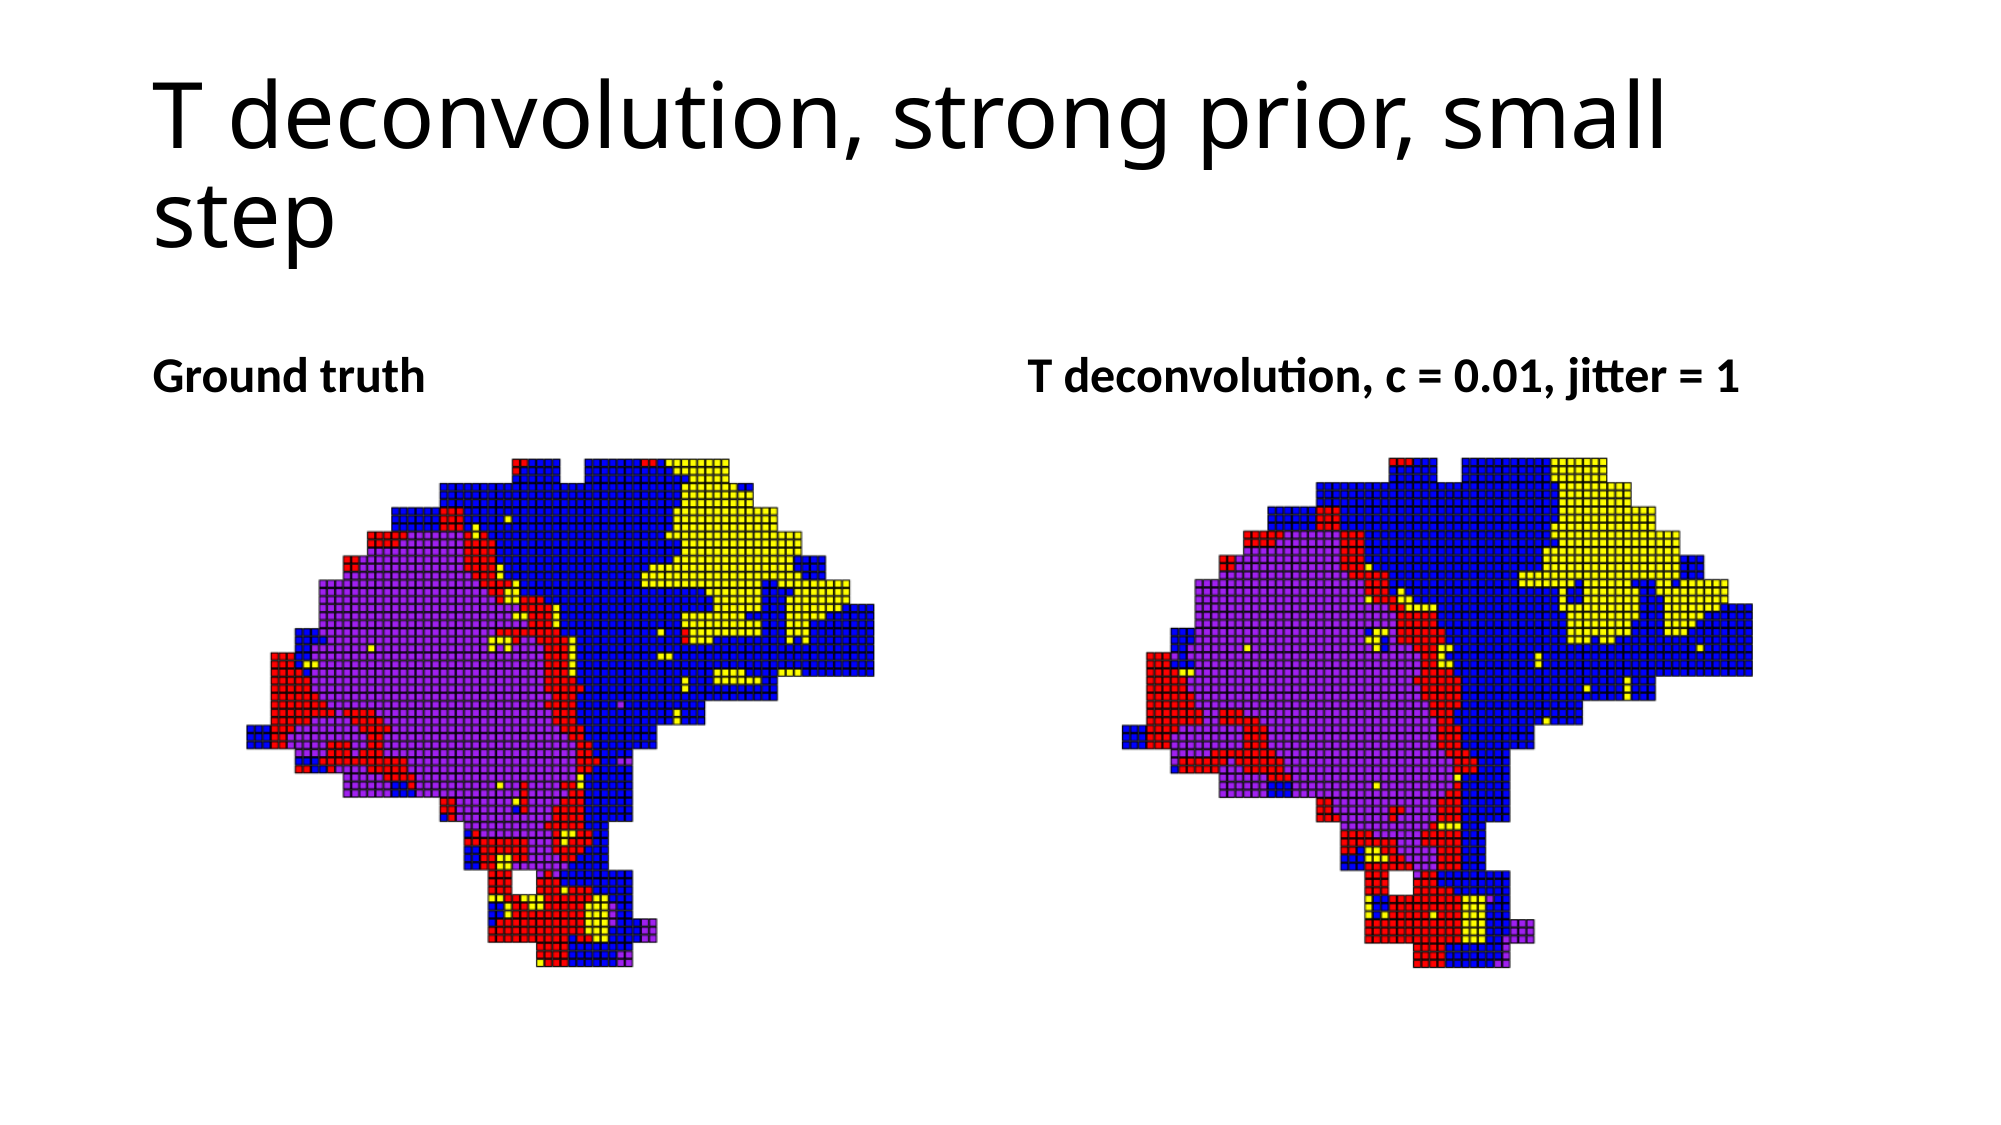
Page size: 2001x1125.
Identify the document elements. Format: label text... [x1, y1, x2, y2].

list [1012, 437, 1863, 989]
title T deconvolution, strong prior, small step [137, 59, 1863, 278]
list Ground truth [137, 275, 984, 411]
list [137, 438, 984, 988]
list T deconvolution, c = 0.01, jitter = 1 [1012, 275, 1863, 411]
